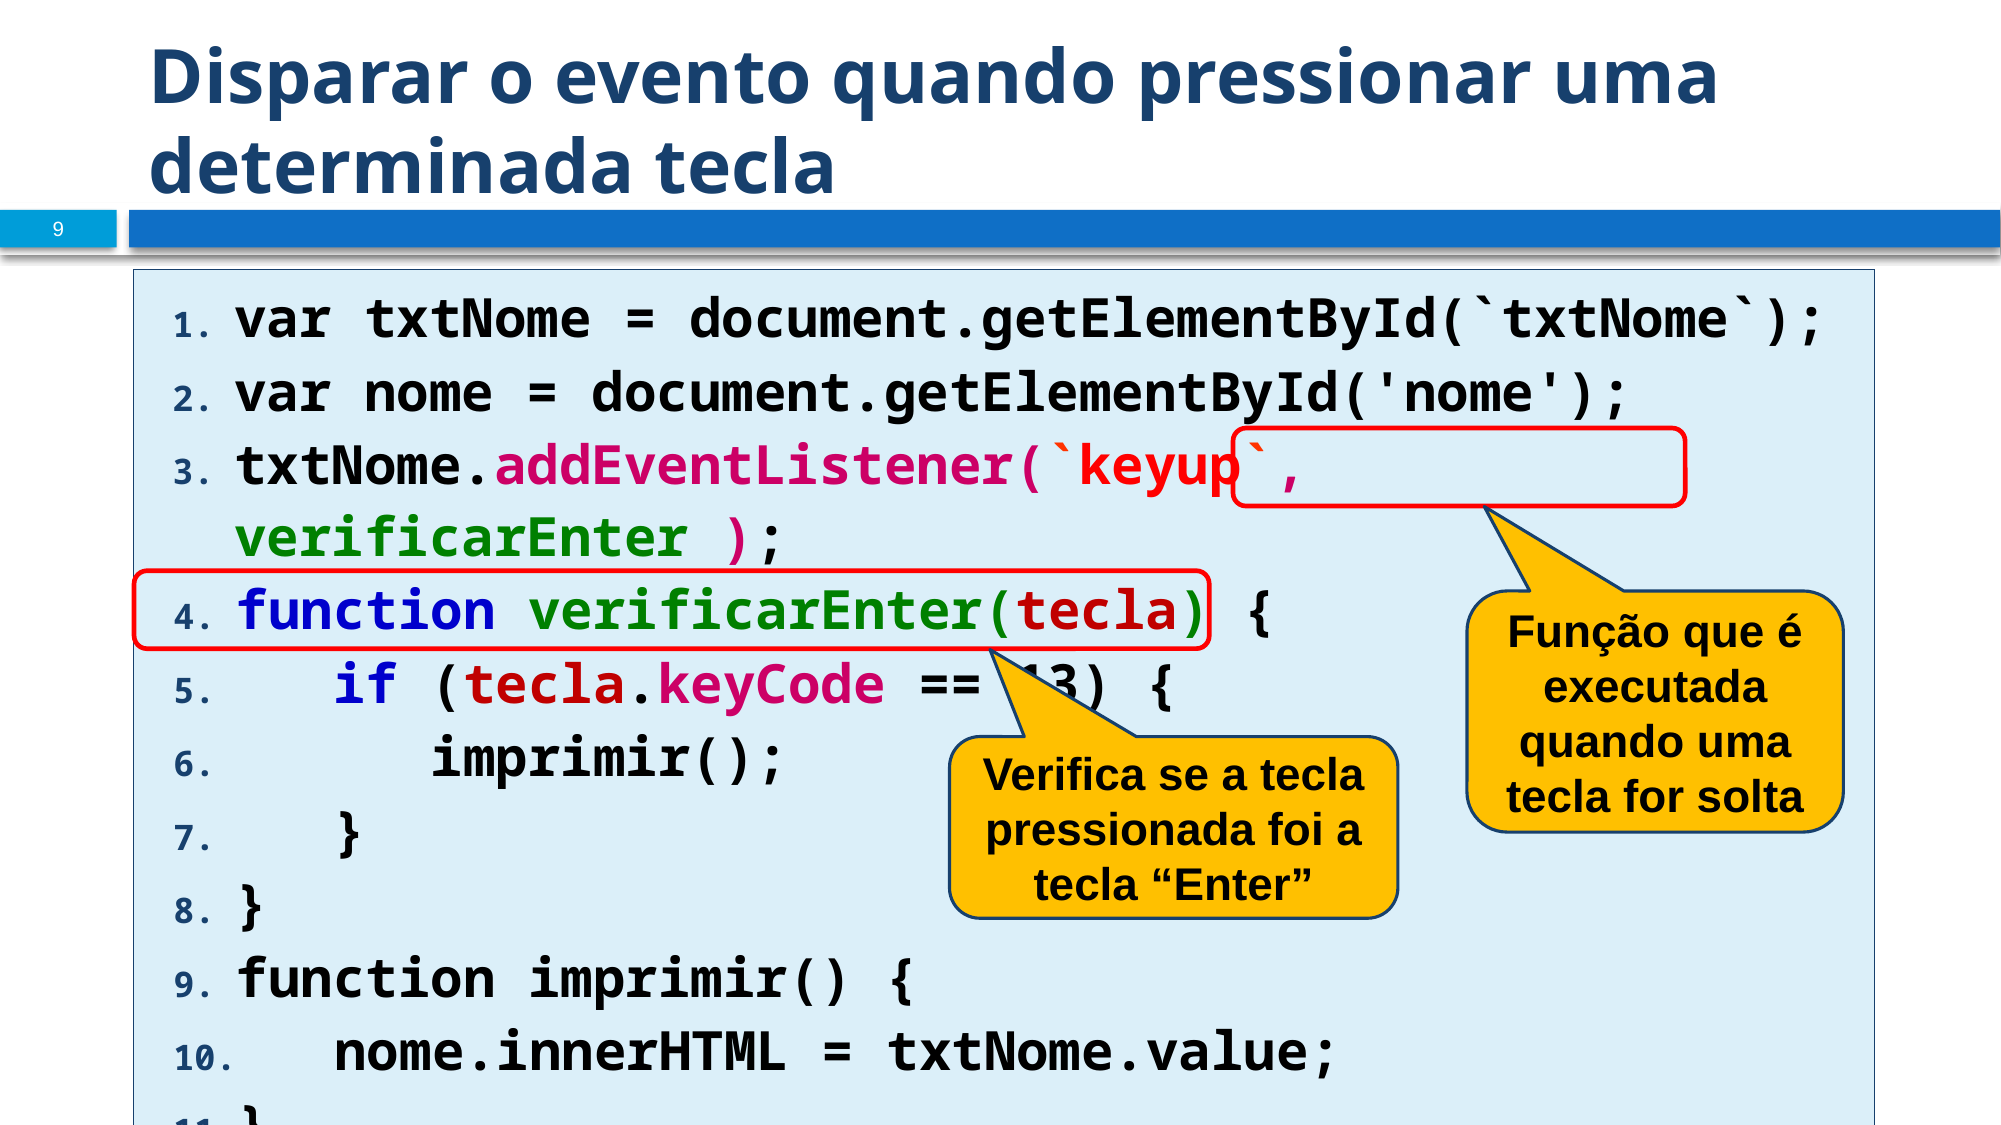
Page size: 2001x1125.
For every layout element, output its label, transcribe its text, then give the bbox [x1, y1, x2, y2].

title Disparar o evento quando pressionar uma determinada tecla [133, 37, 1918, 200]
text_box [132, 569, 1211, 651]
text_box Função que é executada quando uma tecla for solta [1465, 505, 1845, 834]
text_box var txtNome = document.getElementById(`txtNome`); var nome = document.getElementById('nome'); txtNome.addEventListener(`keyup`, verificarEnter ); function verificarEnter(tecla) { if (tecla.keyCode == 13) { imprimir(); } } function imprimir() { nome.innerHTML = txtNome.value; } [133, 269, 1875, 1125]
text_box [1231, 426, 1687, 508]
slide_number 9 [0, 208, 117, 249]
text_box Verifica se a tecla pressionada foi a tecla “Enter” [947, 648, 1400, 920]
